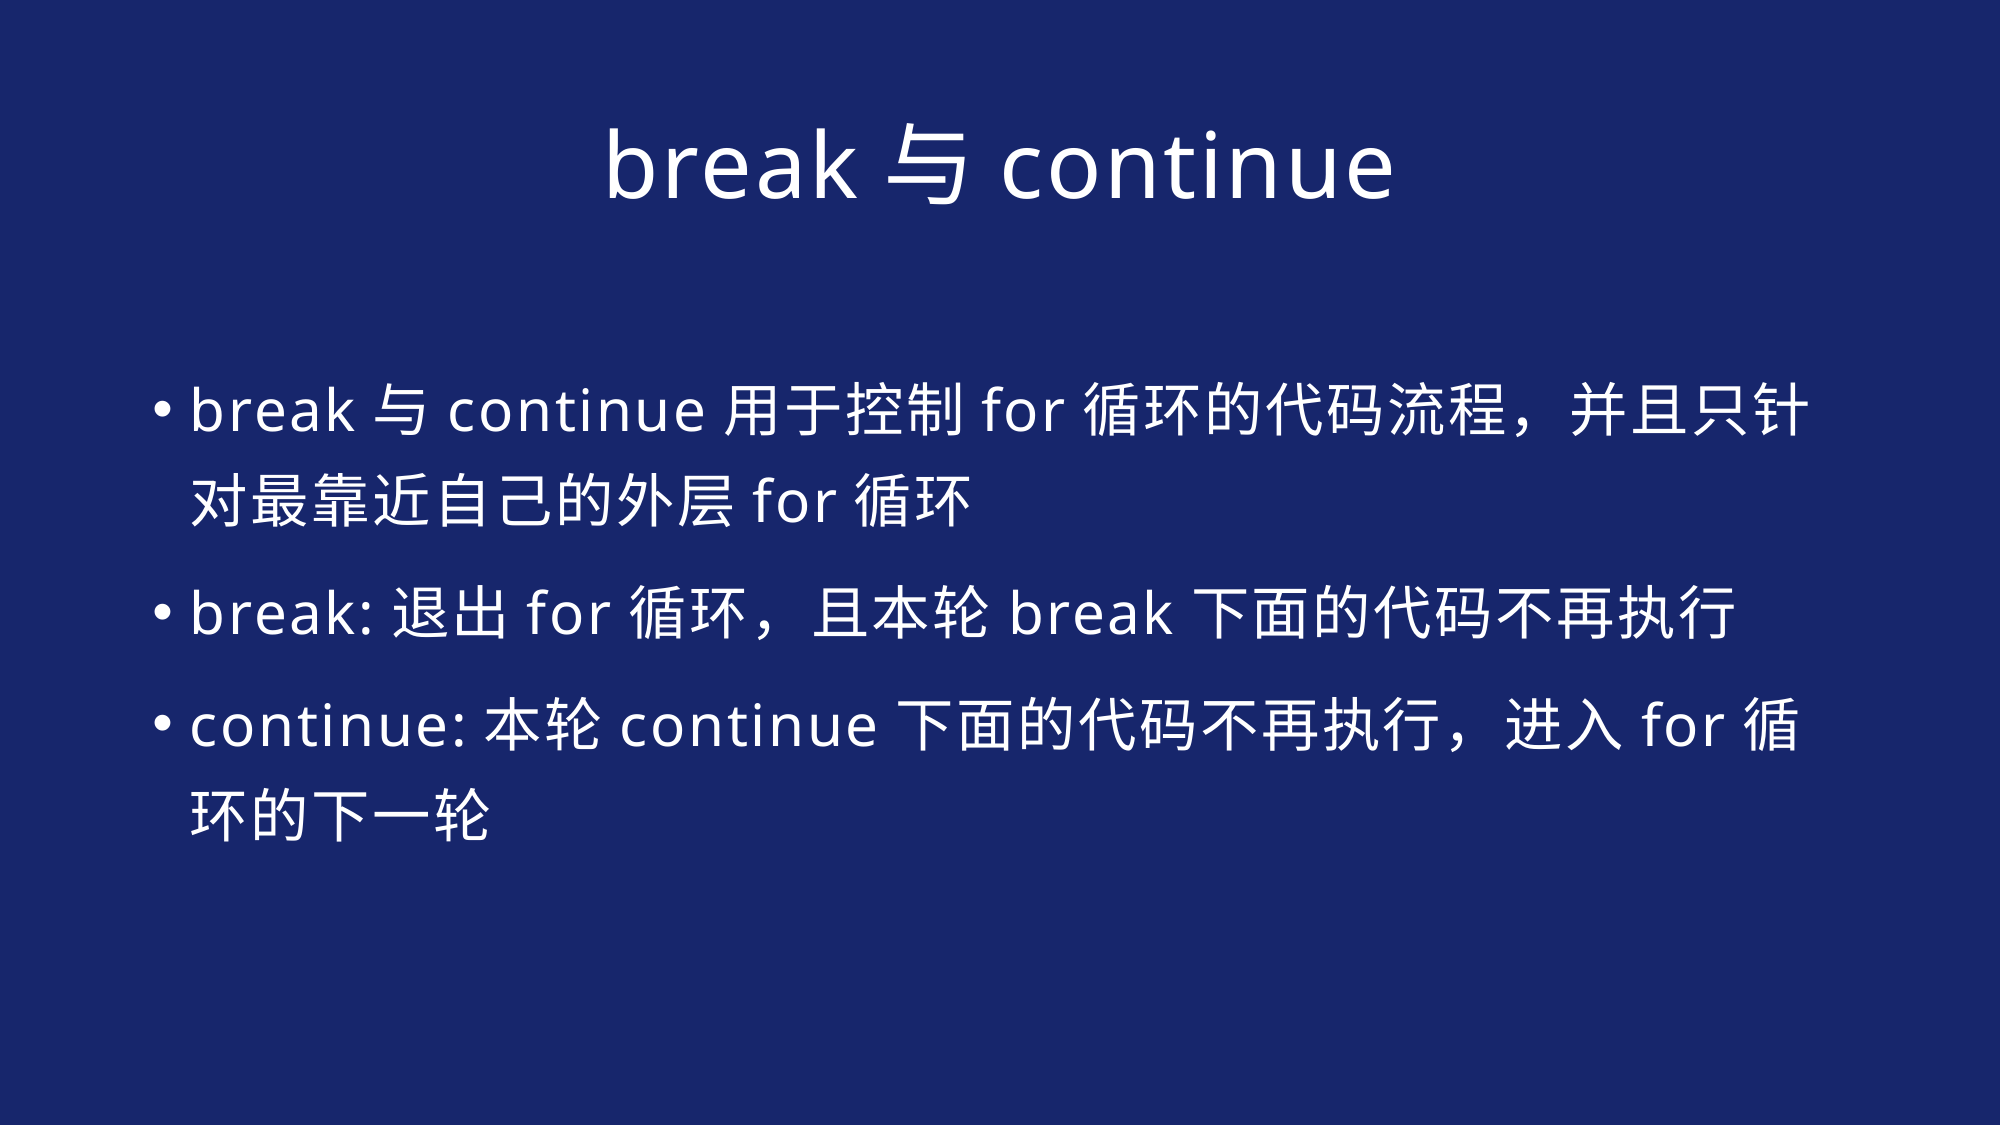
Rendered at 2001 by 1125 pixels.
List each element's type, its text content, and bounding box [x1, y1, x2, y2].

list break与continue用于控制for循环的代码流程，并且只针对最靠近自己的外层for循环 break:退出for循环，且本轮break下面的代码不再执行 continue:本轮continue下面的代码不再执行，进入for循环的下一轮 [137, 299, 1863, 1014]
title break与continue [137, 59, 1863, 278]
